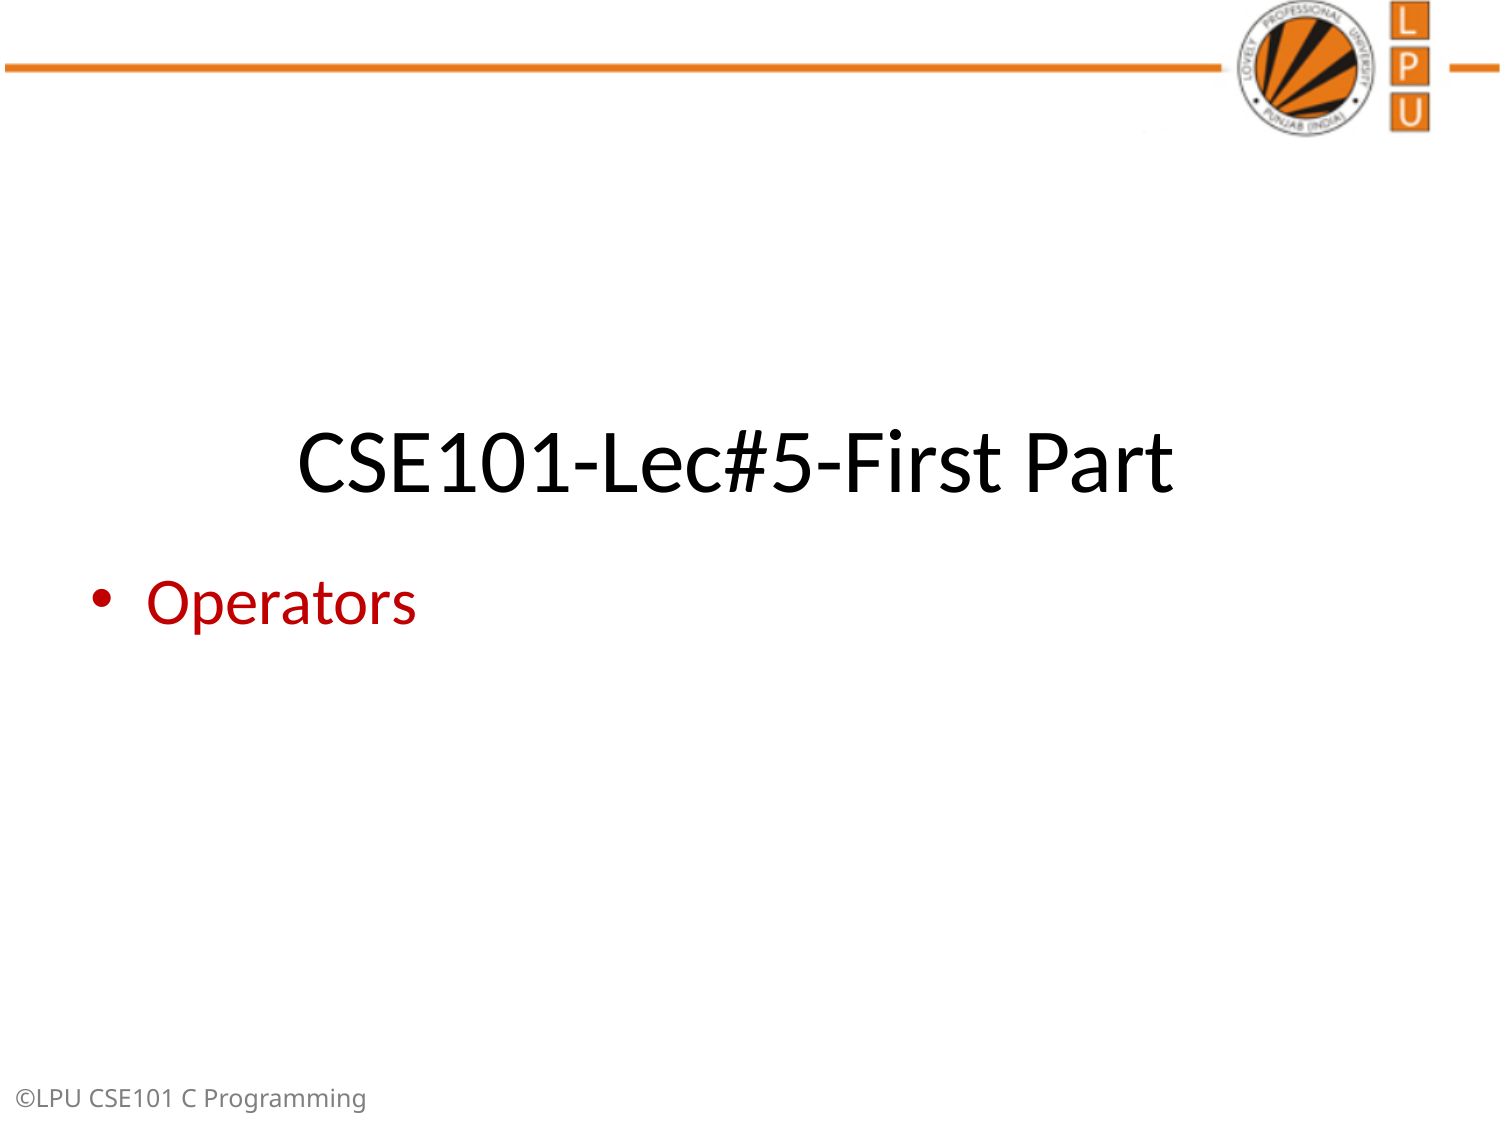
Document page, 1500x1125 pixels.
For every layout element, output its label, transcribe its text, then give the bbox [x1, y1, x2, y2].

picture [5, 0, 1500, 155]
list Operators [75, 549, 1425, 1005]
title CSE101-Lec#5-First Part [62, 362, 1413, 550]
